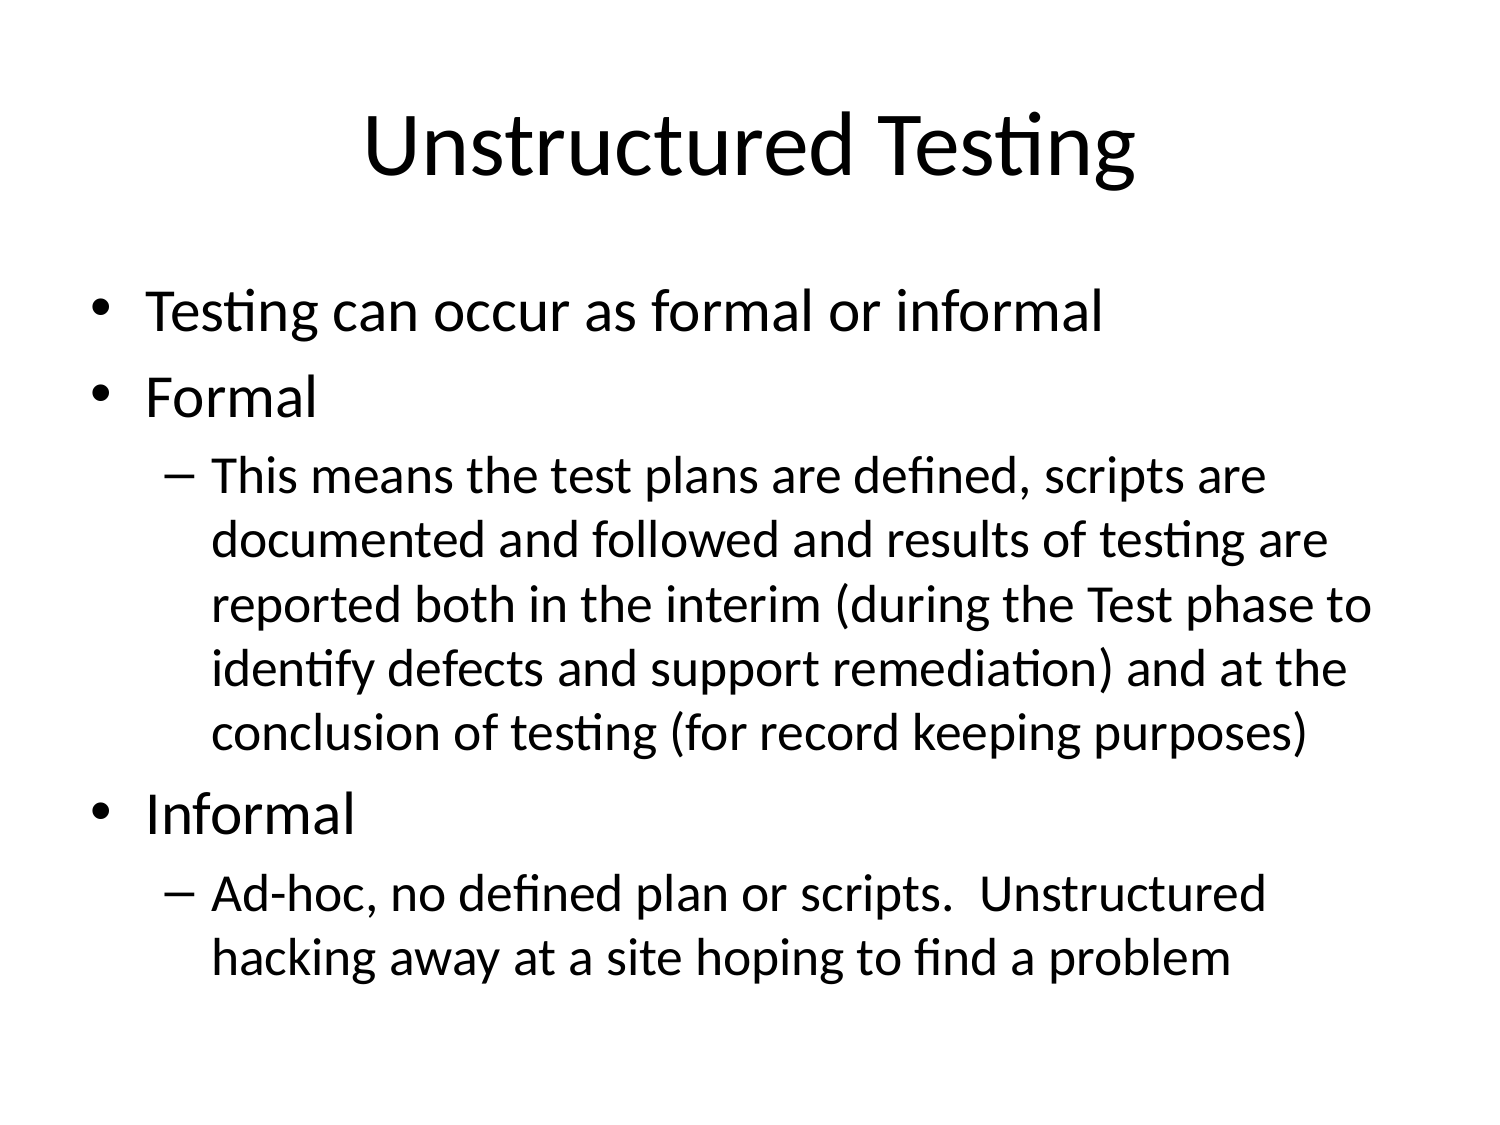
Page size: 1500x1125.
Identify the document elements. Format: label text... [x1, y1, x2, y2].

list Testing can occur as formal or informal Formal This means the test plans are defined, scripts are documented and followed and results of testing are reported both in the interim (during the Test phase to identify defects and support remediation) and at the conclusion of testing (for record keeping purposes) Informal Ad-hoc, no defined plan or scripts. Unstructured hacking away at a site hoping to find a problem [75, 262, 1425, 1005]
title Unstructured Testing [75, 45, 1425, 233]
